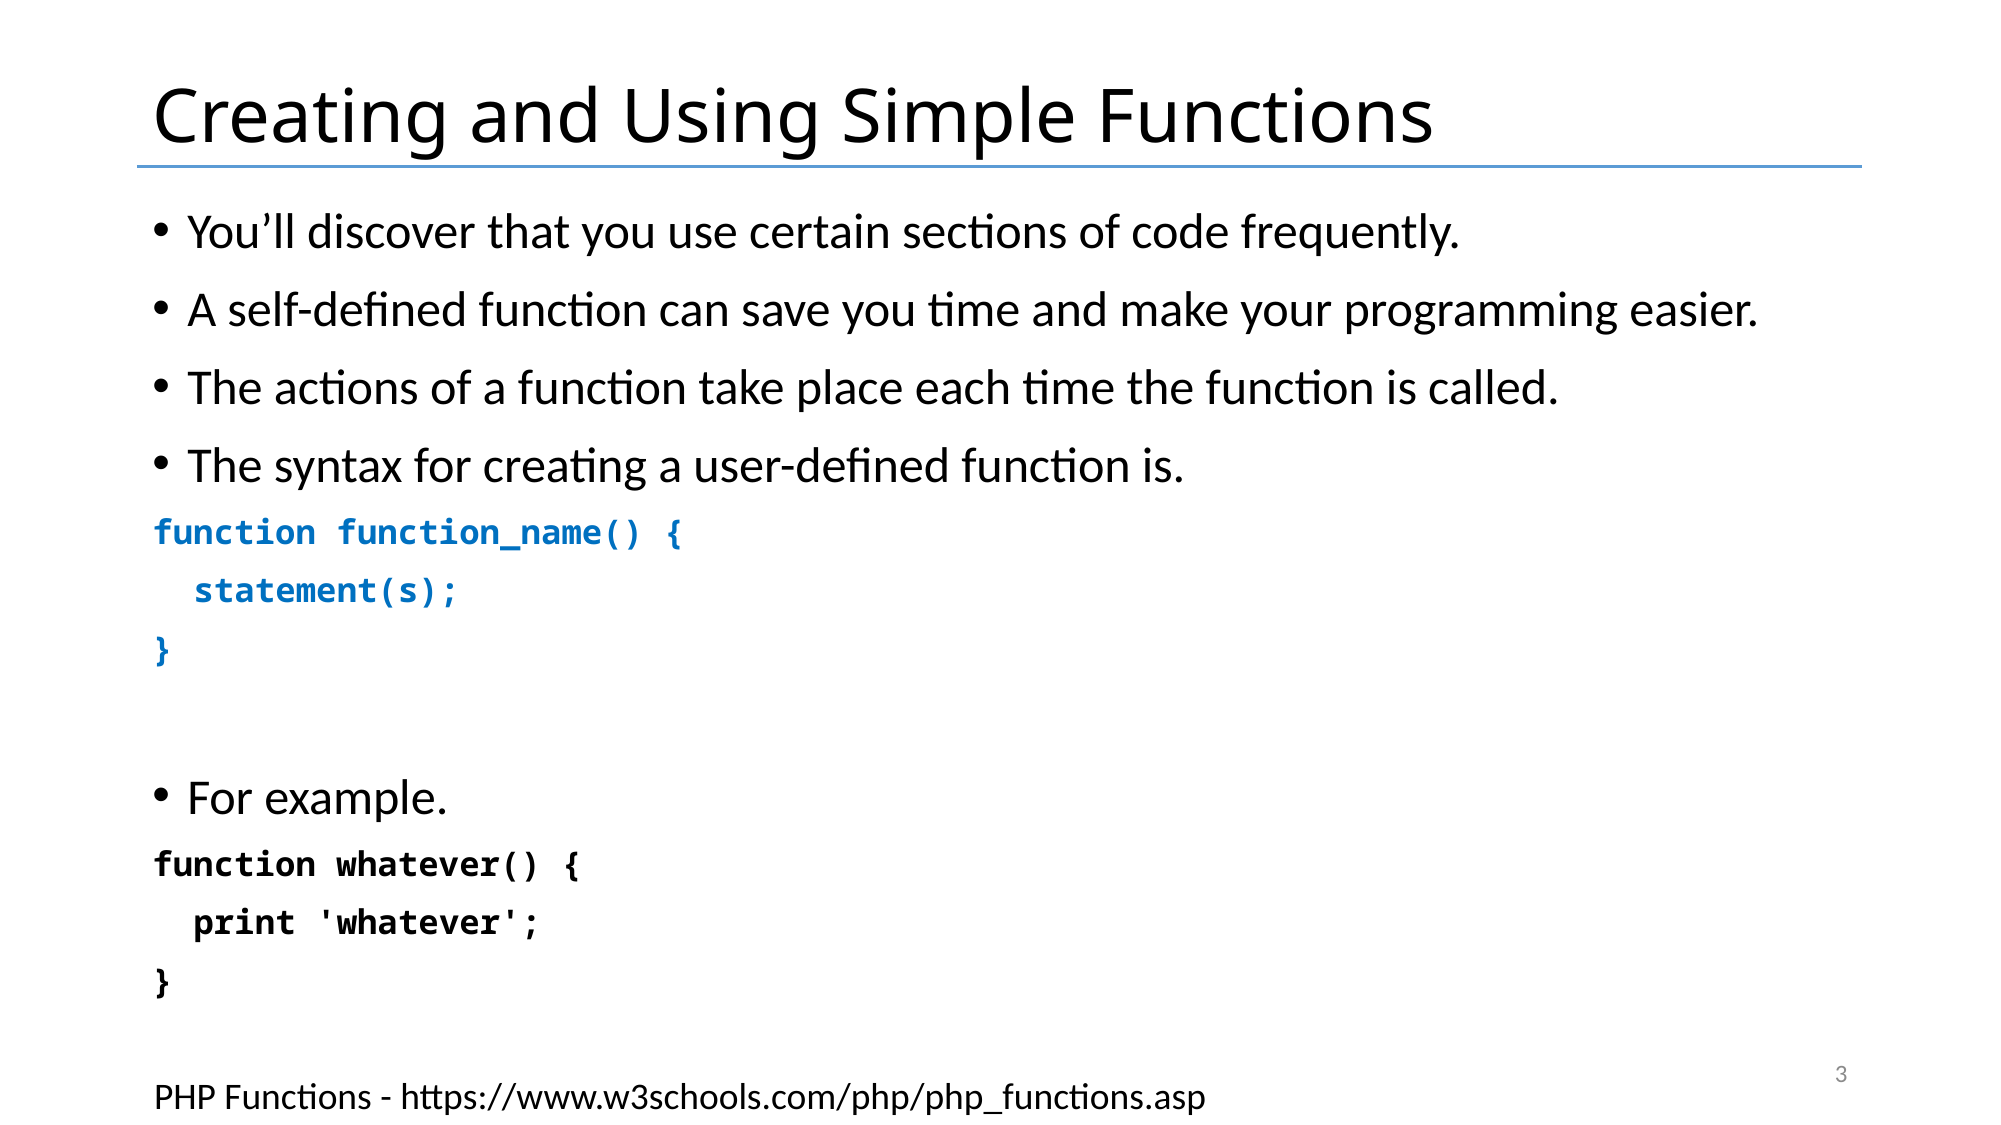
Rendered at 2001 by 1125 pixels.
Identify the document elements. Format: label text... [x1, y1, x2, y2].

text_box PHP Functions - https://www.w3schools.com/php/php_functions.asp [139, 1064, 1223, 1125]
title Creating and Using Simple Functions [137, 59, 1863, 165]
list You’ll discover that you use certain sections of code frequently. A self-defined function can save you time and make your programming easier. The actions of a function take place each time the function is called. The syntax for creating a user-defined function is. function function_name() { statement(s); } For example. function whatever() { print 'whatever'; } [137, 191, 1863, 1017]
slide_number 3 [1412, 1042, 1863, 1103]
